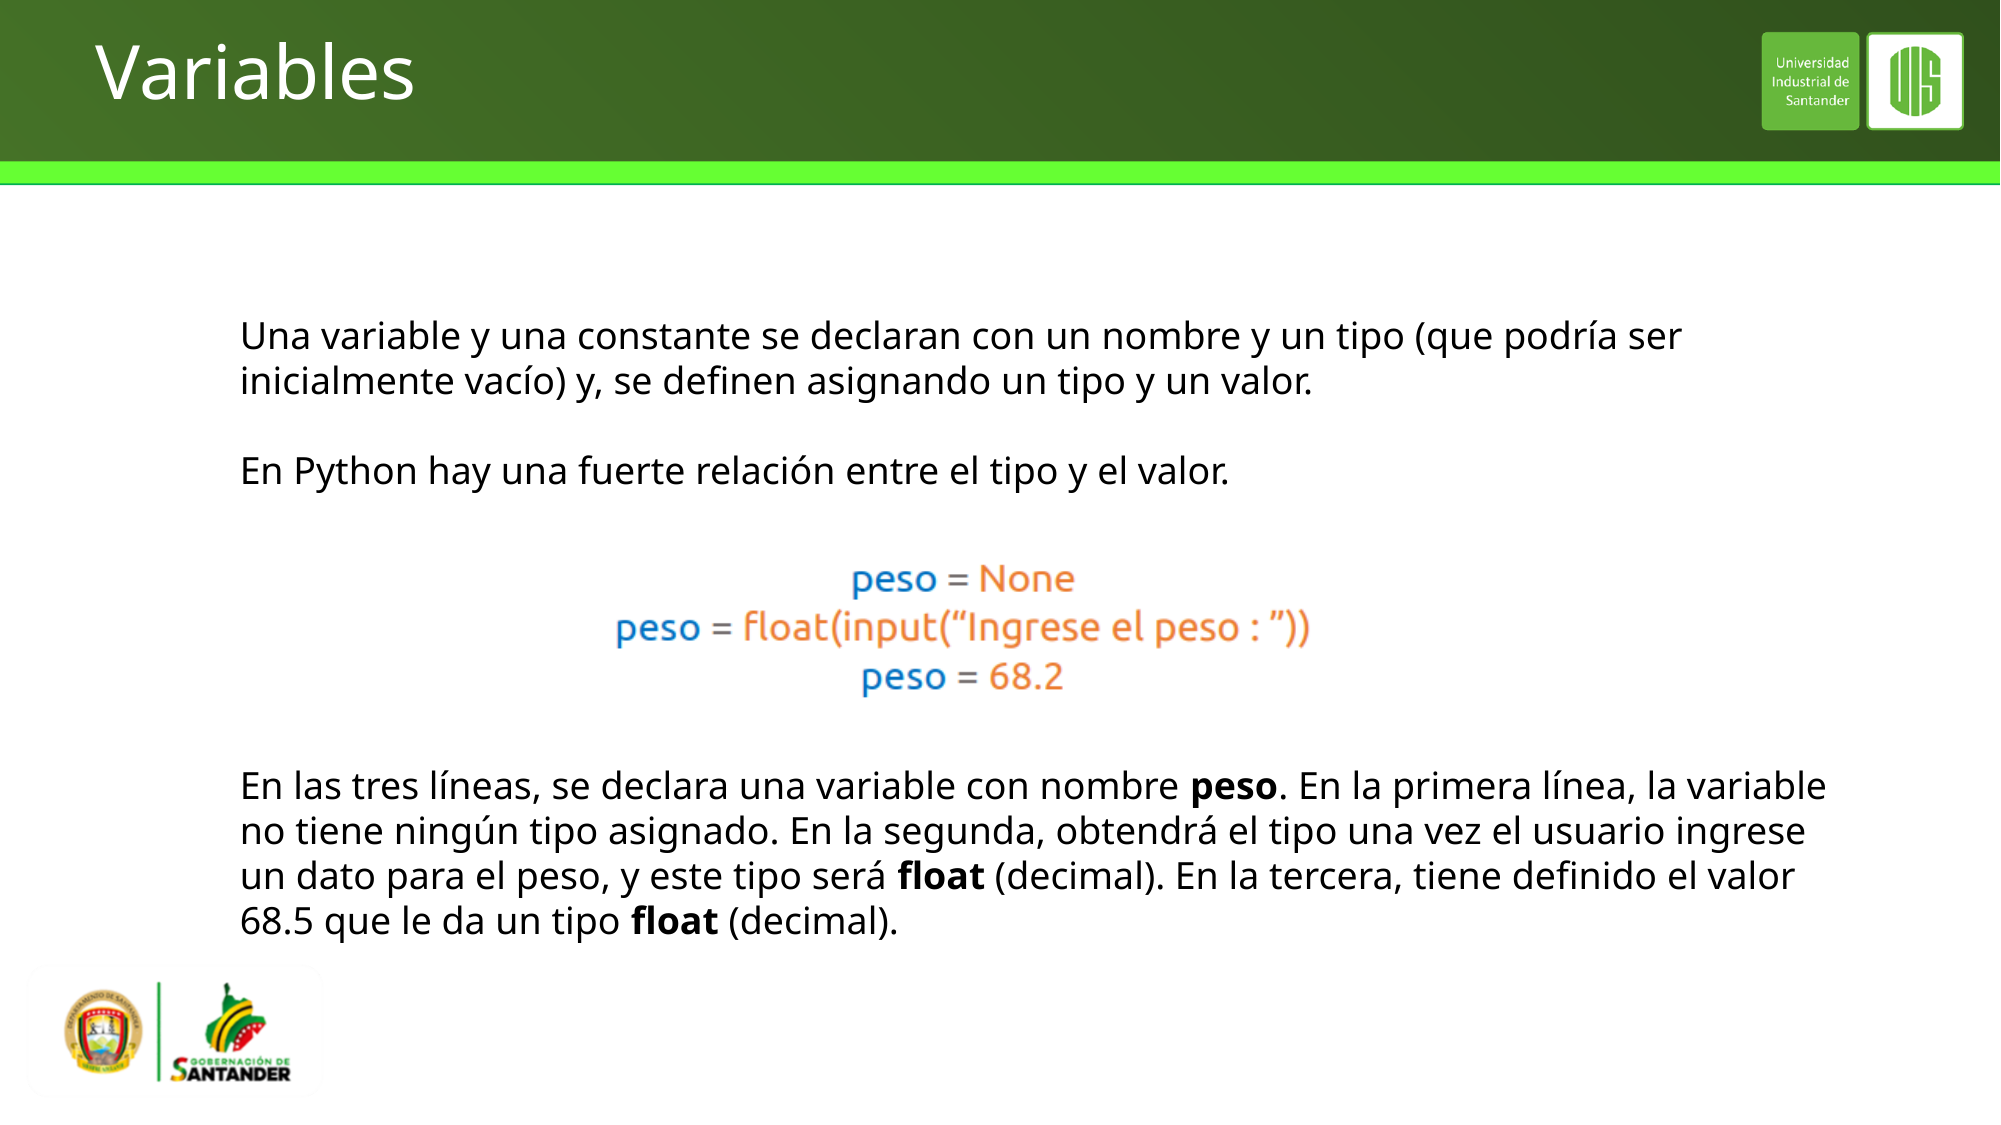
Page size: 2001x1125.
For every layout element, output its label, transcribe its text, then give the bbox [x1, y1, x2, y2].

picture [24, 963, 325, 1099]
picture [1760, 30, 1965, 131]
text_box Una variable y una constante se declaran con un nombre y un tipo (que podría ser inicialmente vacío) y, se definen asignando un tipo y un valor. En Python hay una fuerte relación entre el tipo y el valor. En las tres líneas, se declara una variable con nombre peso. En la primera línea, la variable no tiene ningún tipo asignado. En la segunda, obtendrá el tipo una vez el usuario ingrese un dato para el peso, y este tipo será float (decimal). En la tercera, tiene definido el valor 68.5 que le da un tipo float (decimal). [150, 304, 1877, 950]
title Variables [80, 34, 1716, 117]
picture [598, 529, 1357, 718]
